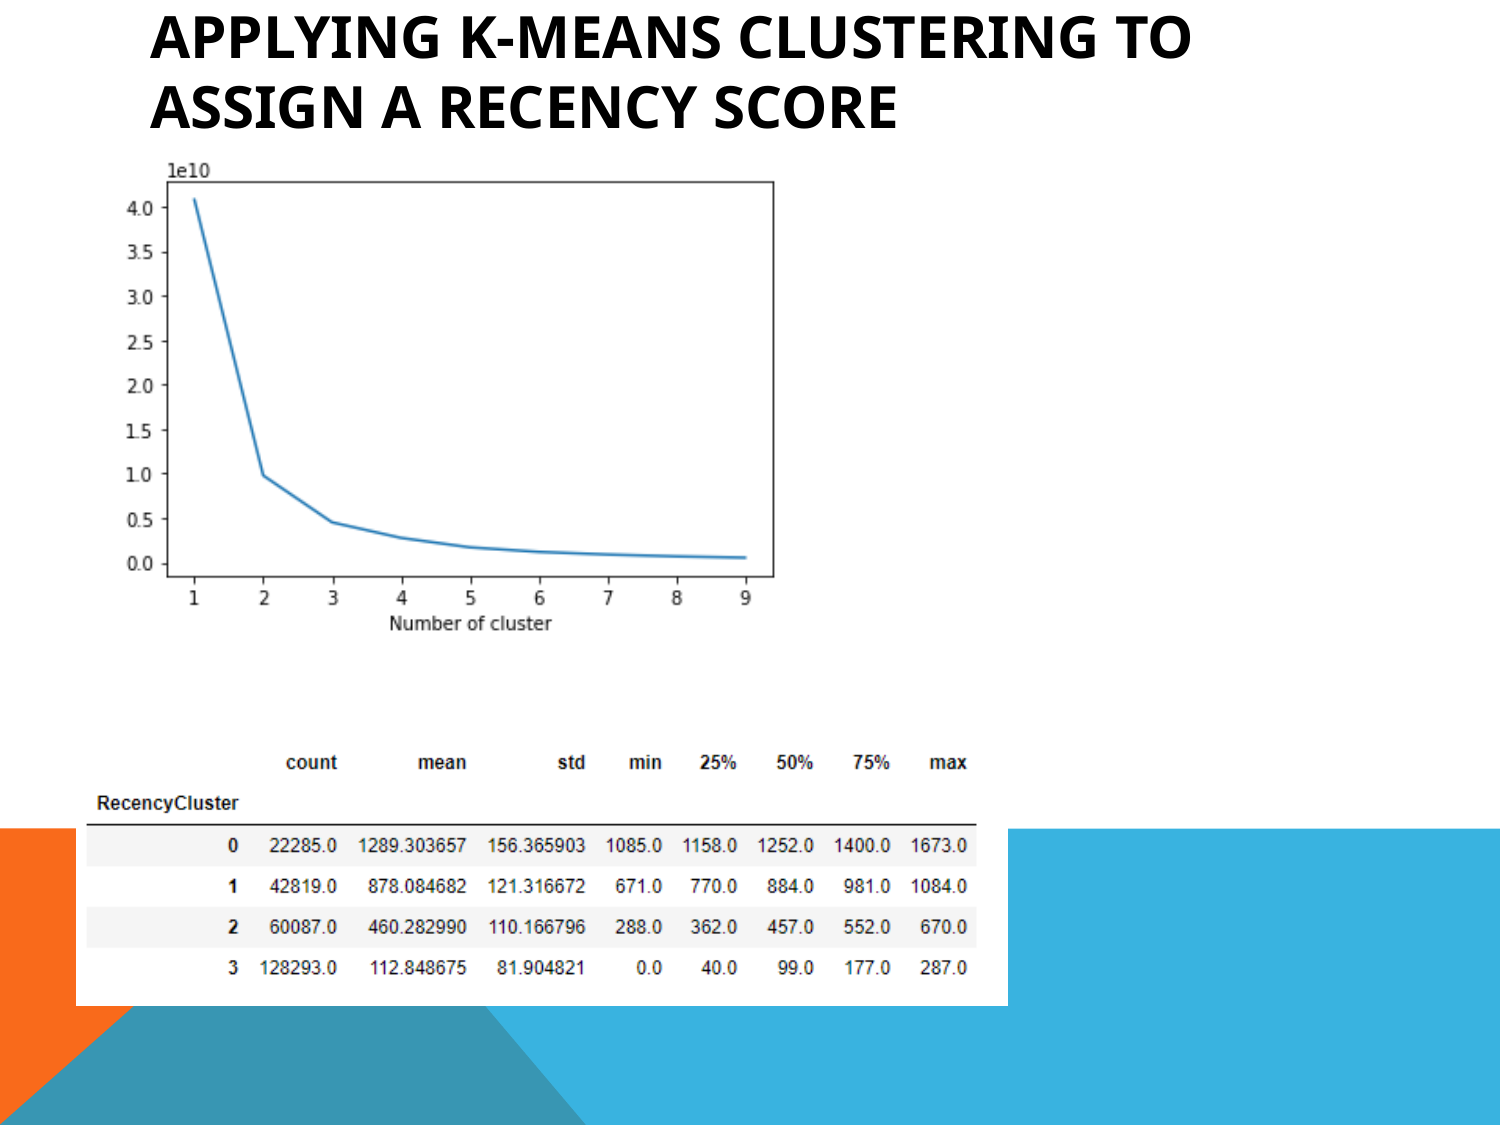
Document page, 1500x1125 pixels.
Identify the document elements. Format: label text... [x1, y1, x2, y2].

picture [76, 727, 1009, 1007]
title Applying K-means clustering to assign a recency score [135, 60, 1369, 150]
picture [100, 149, 829, 657]
